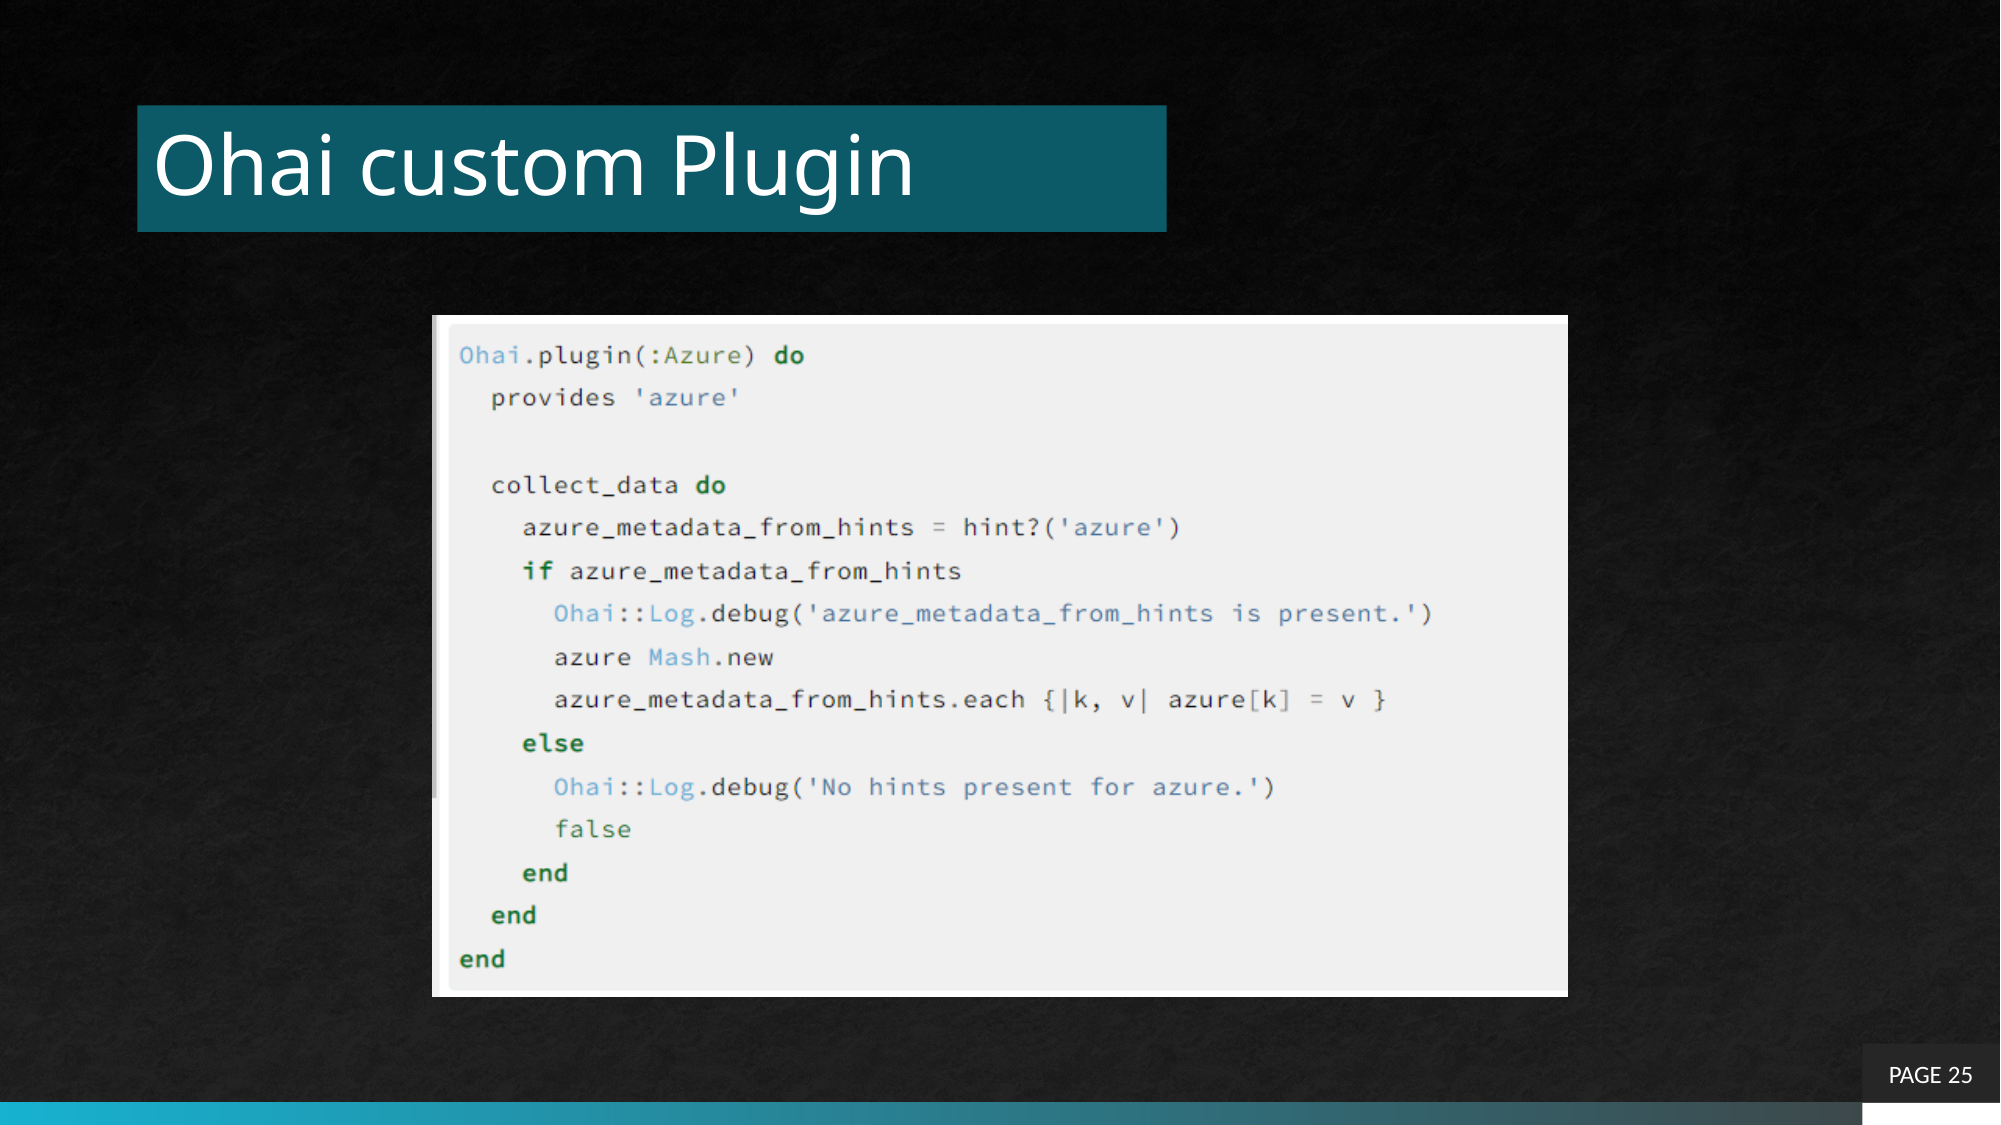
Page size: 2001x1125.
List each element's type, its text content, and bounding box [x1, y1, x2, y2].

slide_number PAGE 25 [1862, 1043, 2000, 1103]
picture [0, 0, 2000, 1103]
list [432, 315, 1568, 997]
title Ohai custom Plugin [137, 105, 1167, 232]
